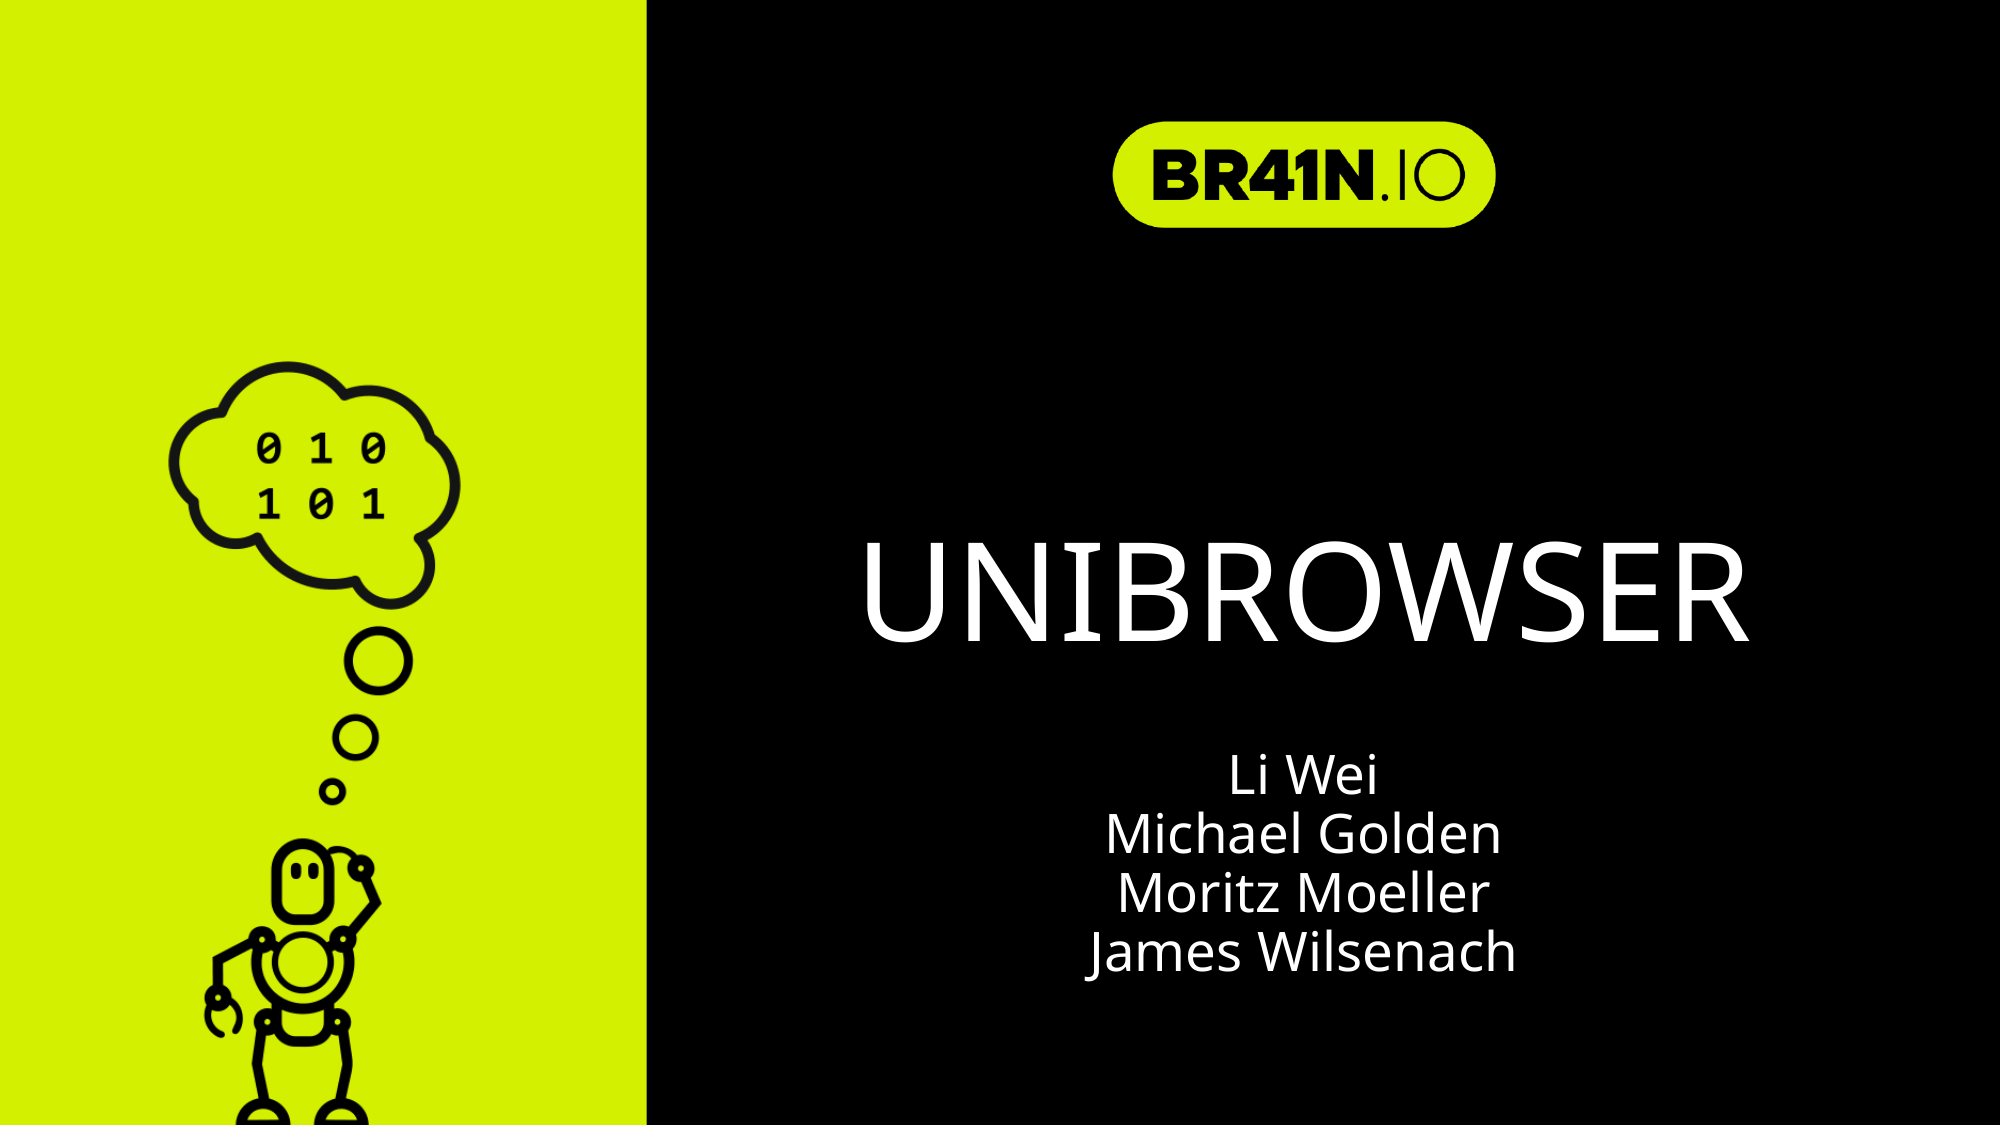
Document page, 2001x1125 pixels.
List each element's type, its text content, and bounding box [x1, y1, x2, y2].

picture [1112, 121, 1496, 228]
text_box Li Wei Michael Golden Moritz Moeller James Wilsenach [719, 737, 1889, 1050]
title UNIBROWSER [719, 282, 1889, 680]
picture [0, 0, 647, 1125]
